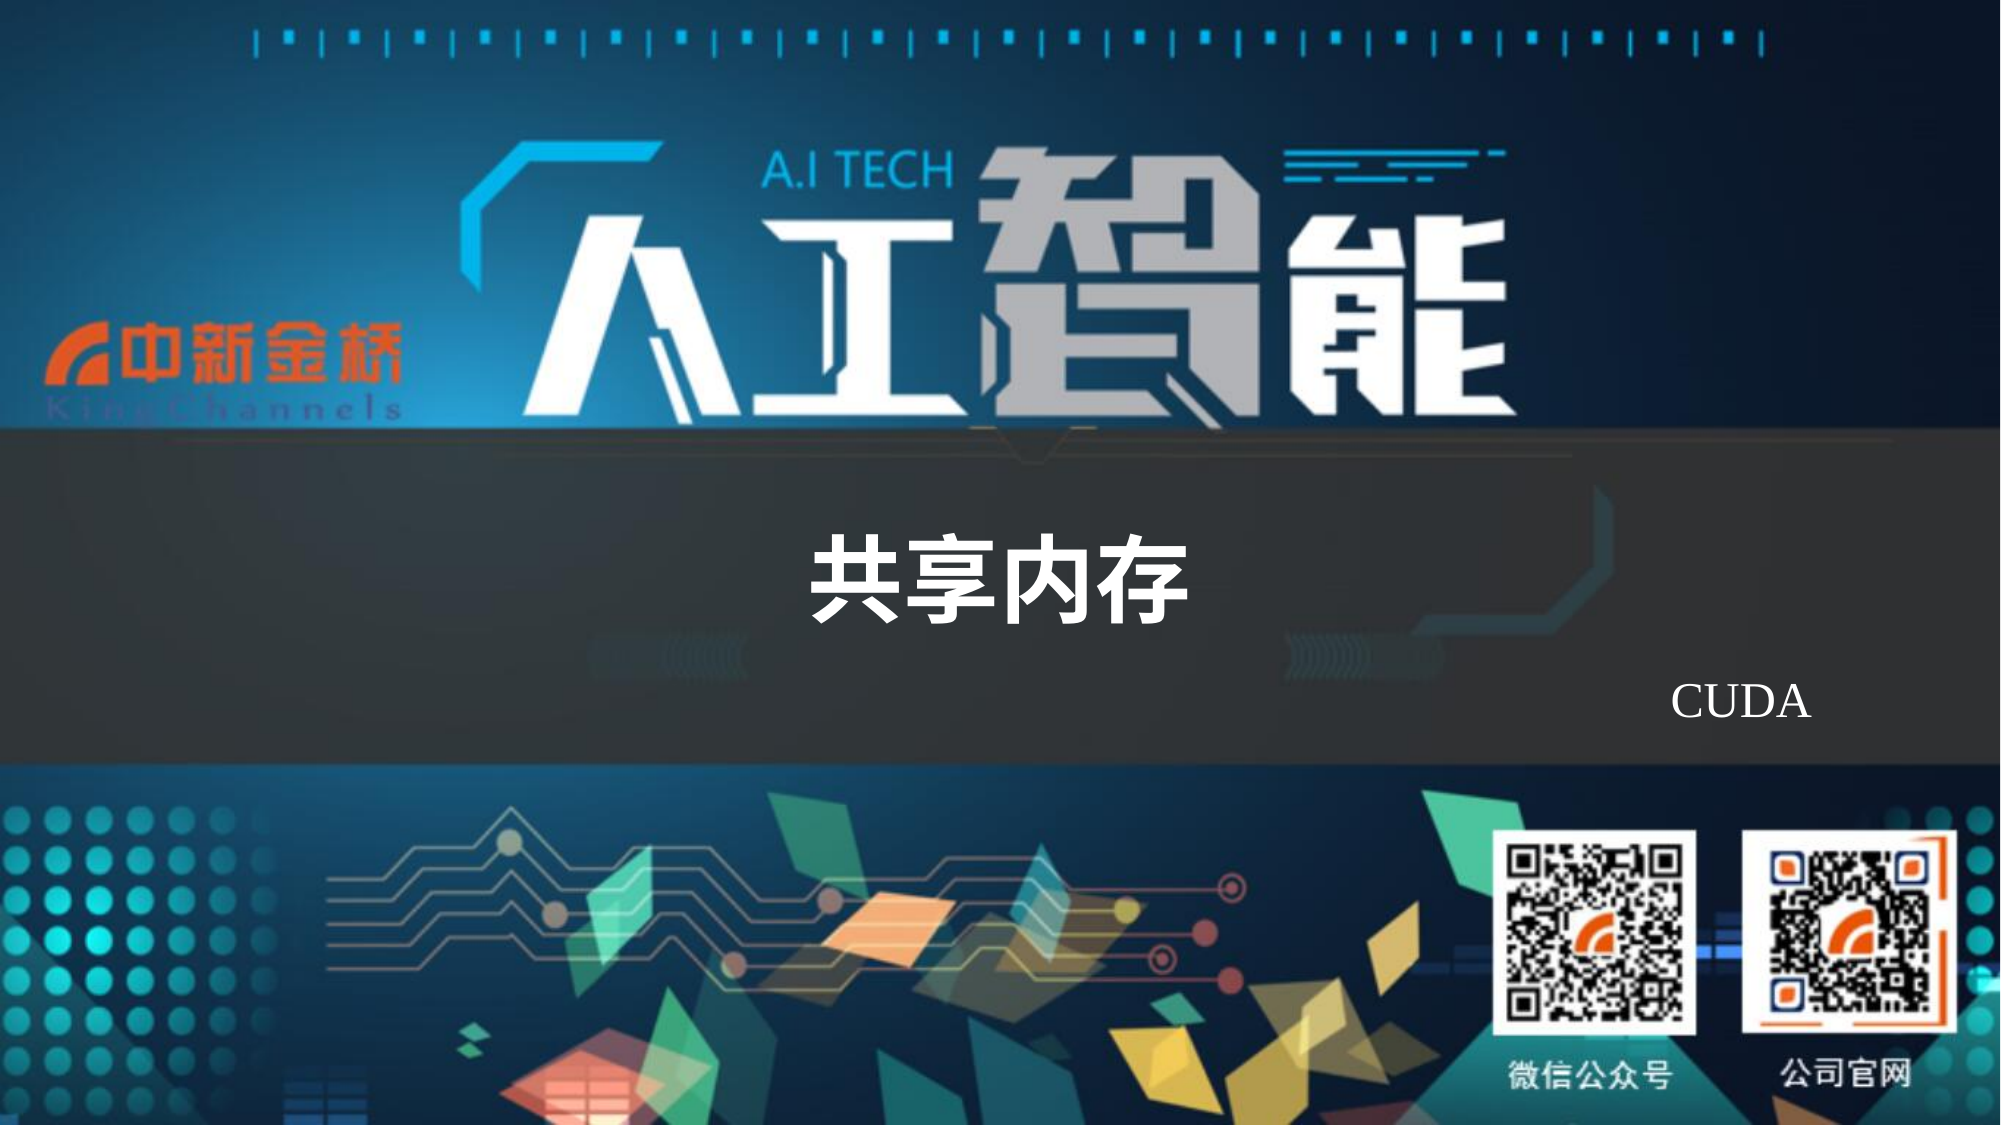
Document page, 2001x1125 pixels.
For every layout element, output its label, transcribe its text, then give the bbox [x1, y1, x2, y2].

text_box 共享内存 [133, 536, 1865, 632]
picture [0, 0, 2001, 1125]
text_box CUDA [1518, 650, 1964, 746]
